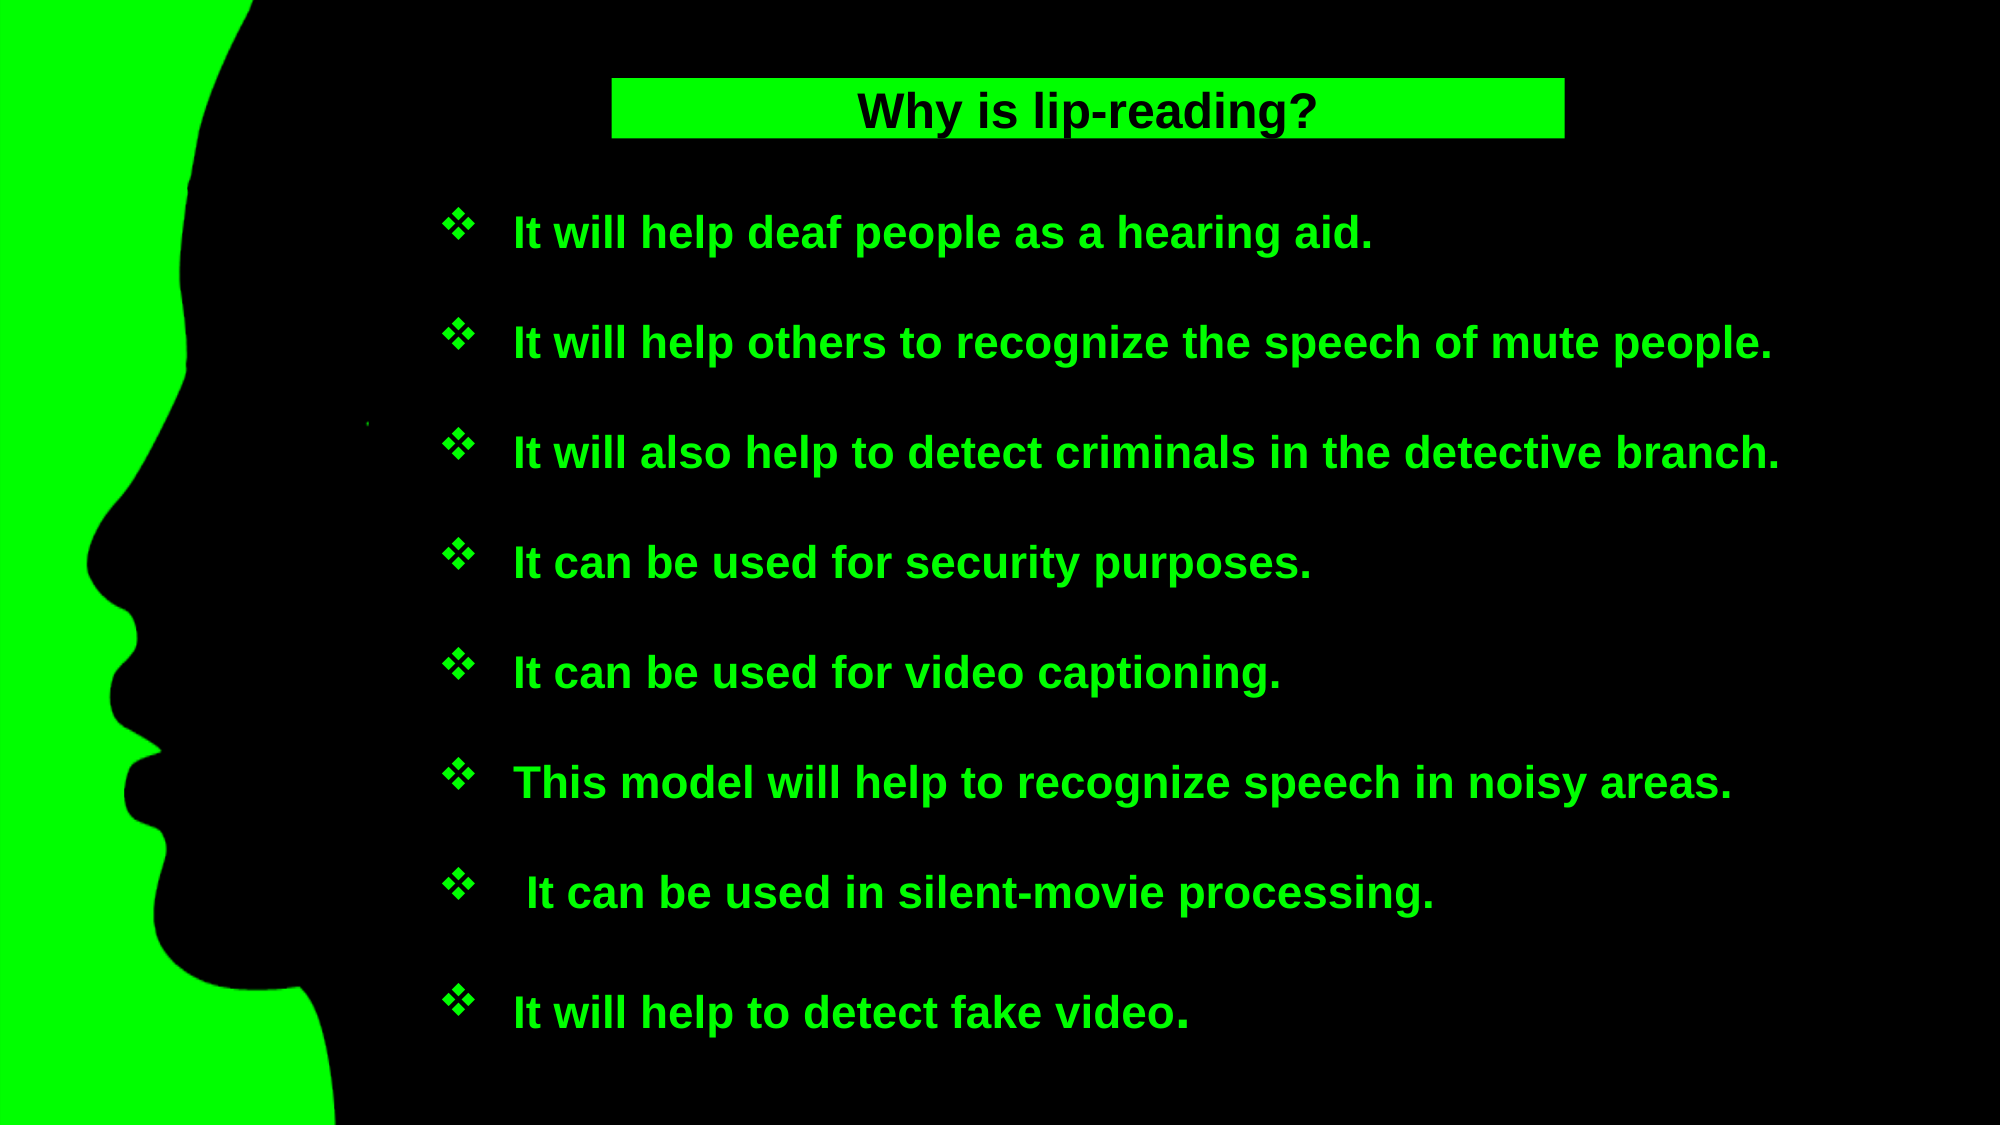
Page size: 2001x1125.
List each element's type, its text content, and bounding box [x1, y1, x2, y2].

picture [0, 0, 369, 1125]
text_box Why is lip-reading? [611, 78, 1565, 139]
text_box It will help deaf people as a hearing aid. It will help others to recognize the speech of mute people. It will also help to detect criminals in the detective branch. It can be used for security purposes. It can be used for video captioning. This model will help to recognize speech in noisy areas. It can be used in silent-movie processing. It will help to detect fake video. [420, 195, 1912, 1048]
